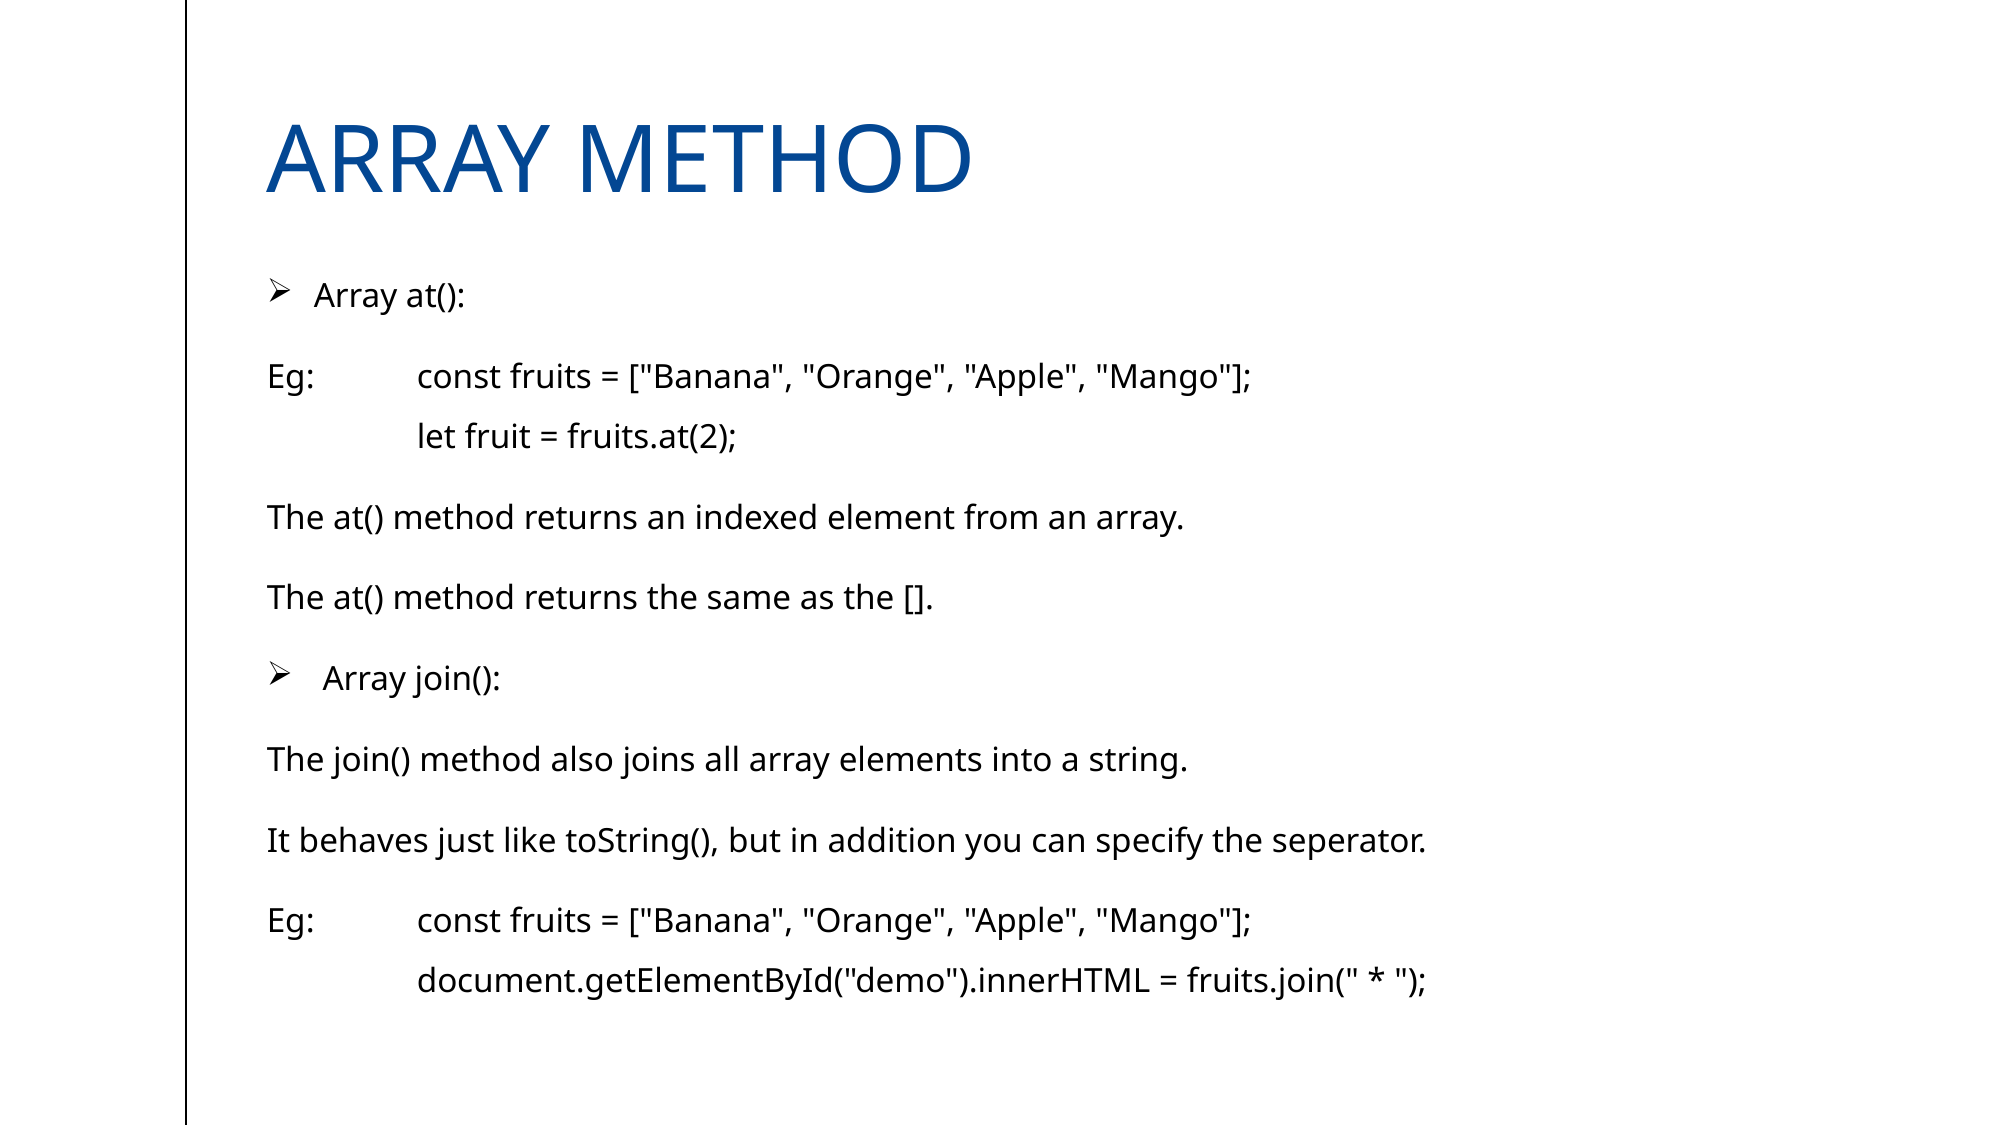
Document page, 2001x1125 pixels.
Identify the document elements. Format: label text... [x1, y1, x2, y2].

list Array at(): Eg: const fruits = ["Banana", "Orange", "Apple", "Mango"]; let fruit = fruits.at(2); The at() method returns an indexed element from an array. The at() method returns the same as the []. Array join(): The join() method also joins all array elements into a string. It behaves just like toString(), but in addition you can specify the seperator. Eg: const fruits = ["Banana", "Orange", "Apple", "Mango"]; document.getElementById("demo").innerHTML = fruits.join(" * "); [266, 247, 1930, 1043]
title Array method [266, 55, 1930, 221]
